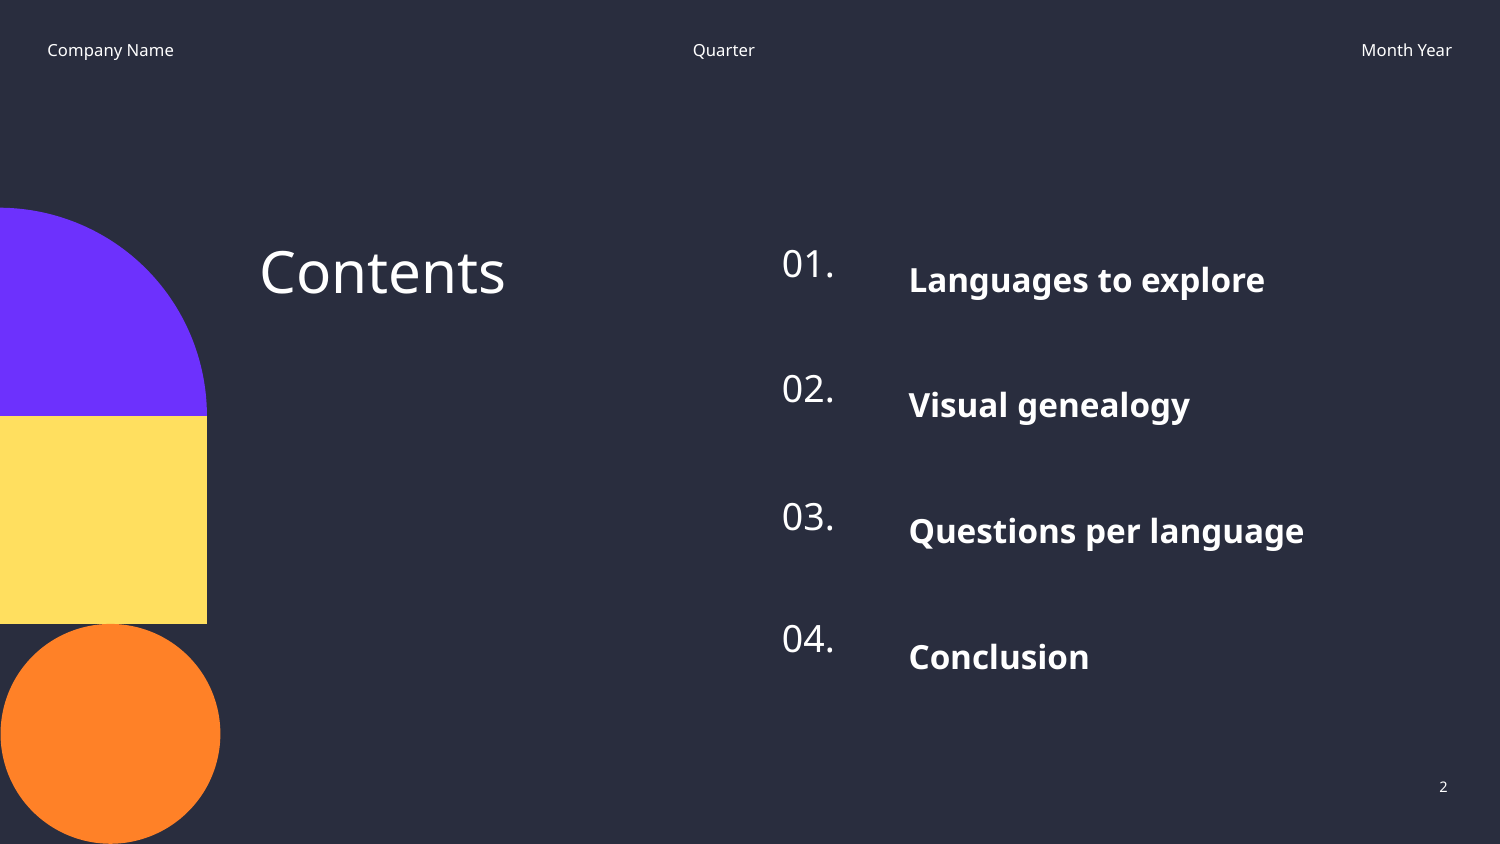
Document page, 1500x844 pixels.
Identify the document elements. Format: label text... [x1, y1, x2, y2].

subtitle Month Year [1078, 26, 1453, 63]
text_box 04. [765, 599, 852, 697]
text_box 02. [765, 349, 852, 447]
subtitle Quarter [692, 26, 984, 63]
subtitle Questions per language [908, 475, 1475, 552]
subtitle Visual genealogy [908, 349, 1475, 426]
subtitle Languages to explore [908, 224, 1475, 301]
text_box 01. [765, 225, 852, 322]
subtitle Conclusion [908, 601, 1475, 677]
text_box 03. [765, 477, 852, 575]
title Contents [259, 243, 750, 315]
subtitle Company Name [47, 26, 395, 63]
